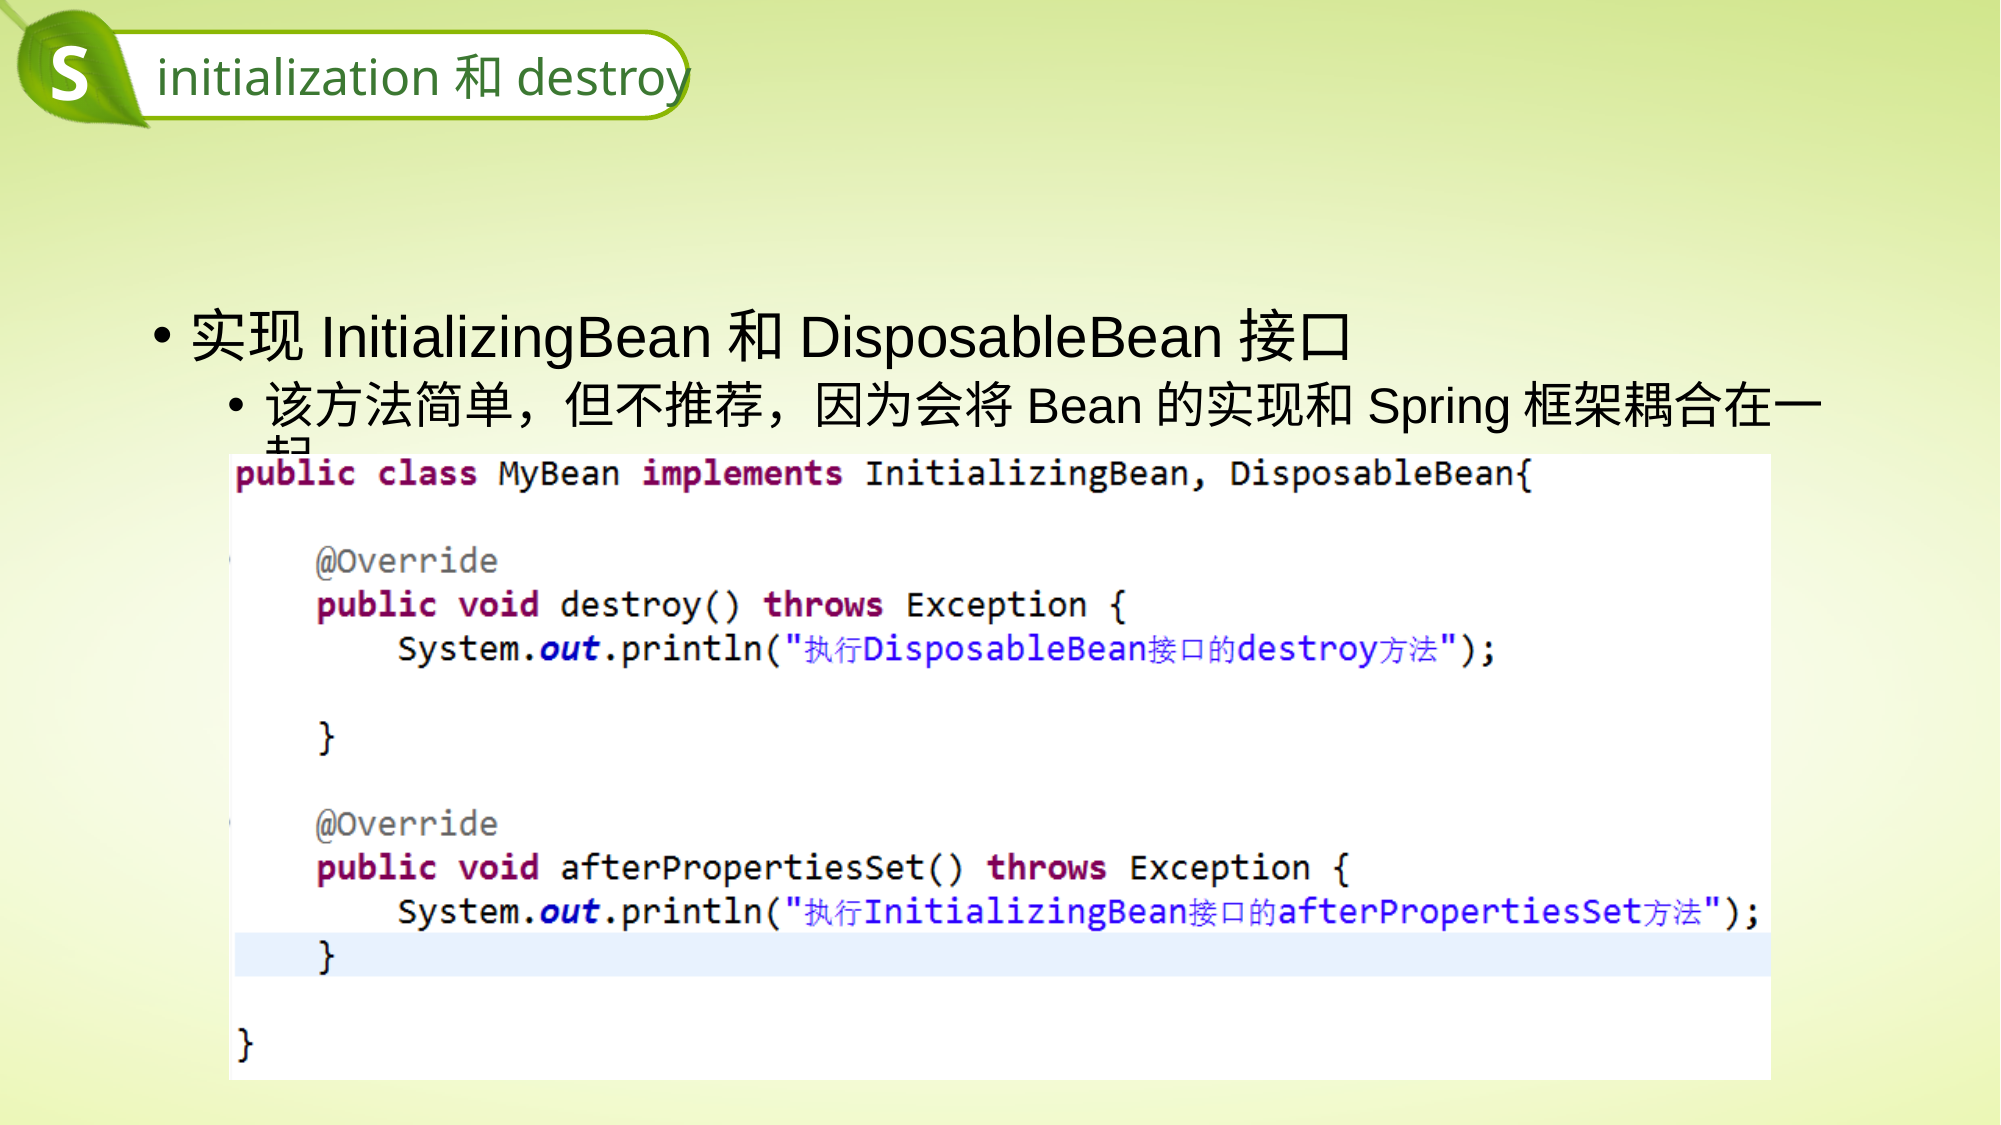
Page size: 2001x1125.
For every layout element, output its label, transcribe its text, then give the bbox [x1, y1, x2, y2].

picture [0, 0, 2001, 1125]
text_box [0, 9, 702, 125]
list 实现InitializingBean和DisposableBean接口 该方法简单，但不推荐，因为会将Bean的实现和Spring框架耦合在一起 [137, 299, 1863, 1014]
